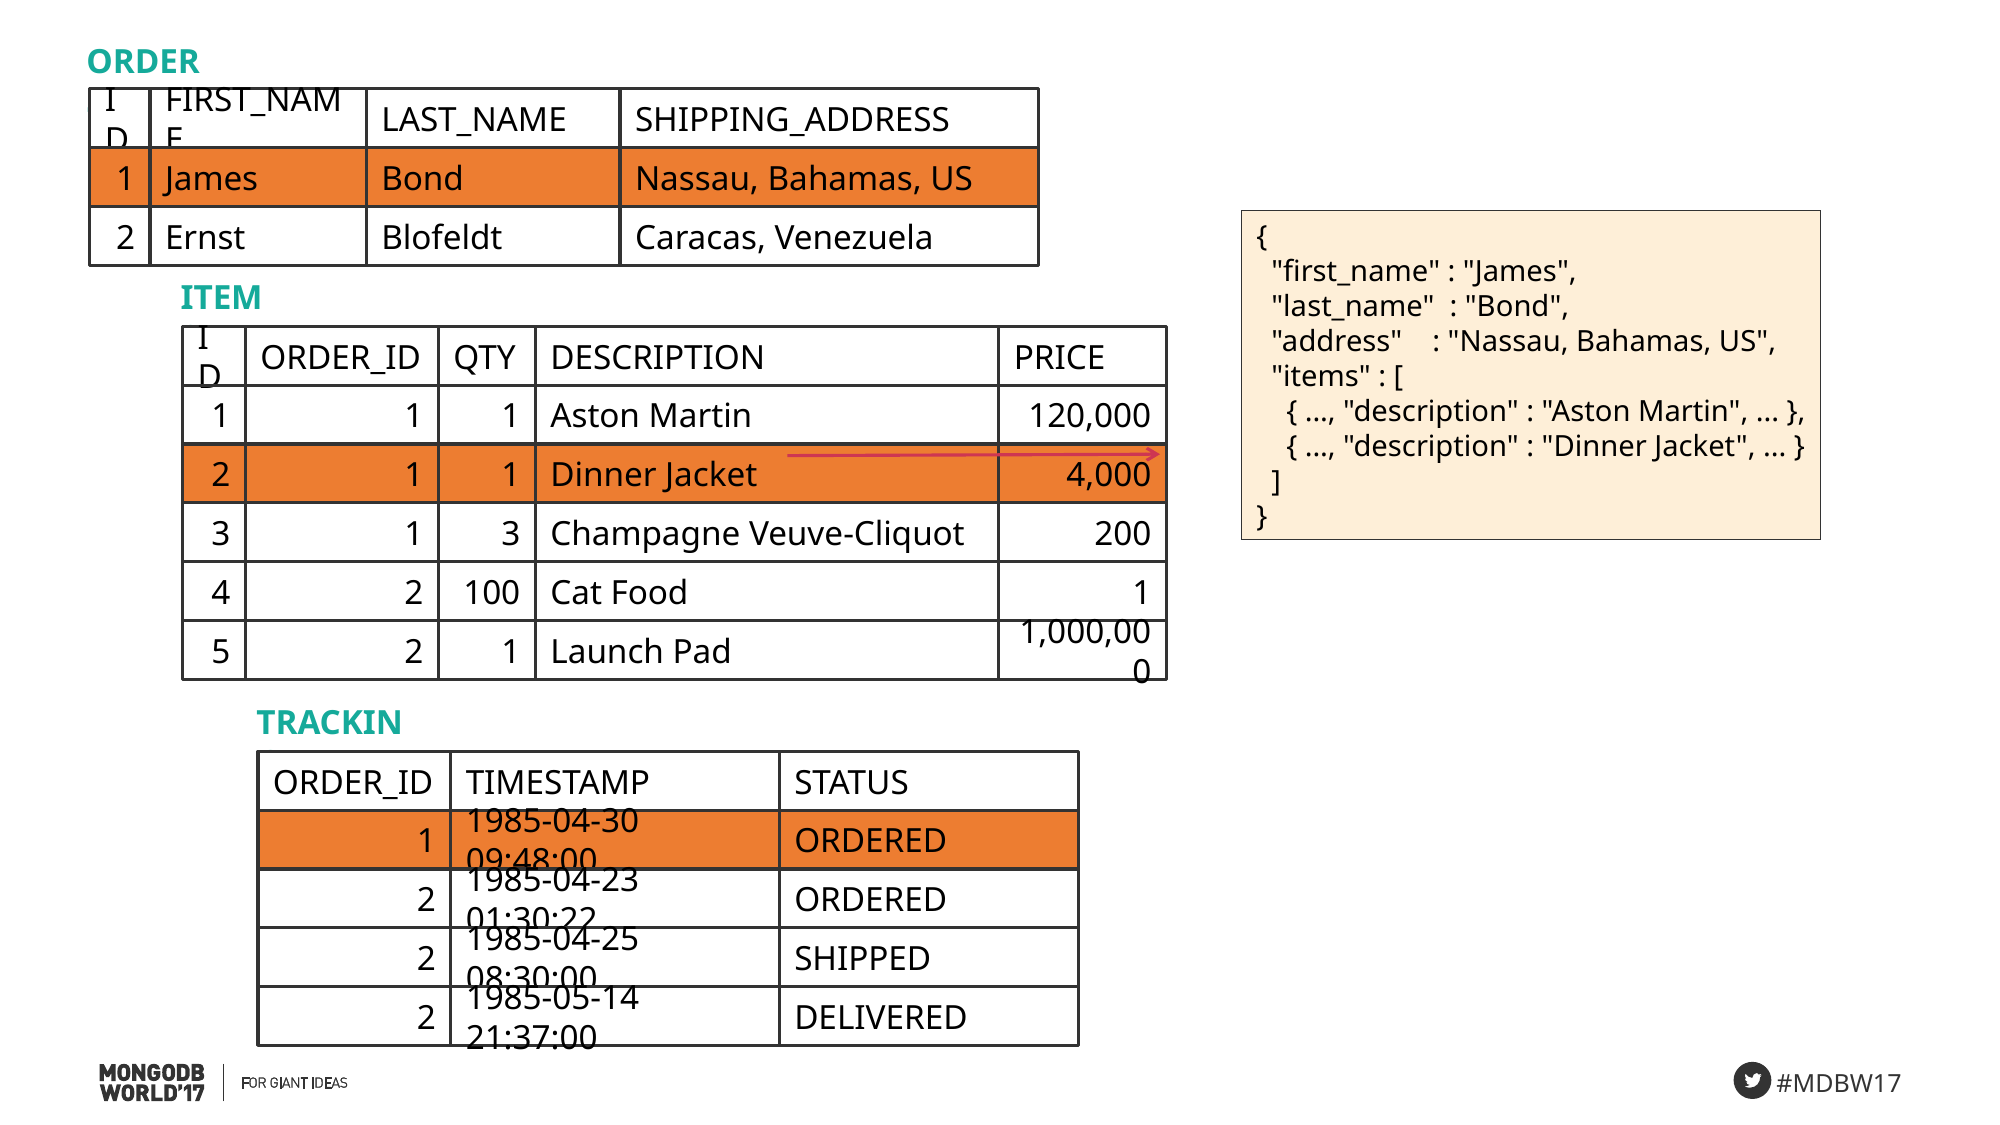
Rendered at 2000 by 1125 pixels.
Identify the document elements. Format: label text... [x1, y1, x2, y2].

text_box 4 [182, 561, 245, 620]
text_box 1985-04-25 08:30:00 [450, 927, 779, 986]
text_box Cat Food [535, 561, 998, 620]
text_box FIRST_NAME [150, 88, 366, 147]
text_box 1 [438, 620, 535, 680]
text_box Dinner Jacket [535, 443, 998, 502]
text_box TIMESTAMP [450, 751, 779, 810]
text_box 2 [182, 443, 245, 502]
text_box PRICE [998, 326, 1167, 385]
text_box Launch Pad [535, 620, 998, 680]
text_box James [150, 147, 366, 206]
text_box STATUS [779, 751, 1079, 810]
text_box 100 [438, 561, 535, 620]
text_box 2 [257, 868, 450, 927]
text_box 3 [438, 502, 535, 561]
text_box 2 [257, 986, 450, 1046]
text_box 1 [438, 443, 535, 502]
text_box { "first_name" : "James", "last_name" : "Bond", "address" : "Nassau, Bahamas, US", "items" : [ { ..., "description" : "Aston Martin", ... }, { ..., "description" : "Dinner Jacket", ... } ] } [1241, 210, 1821, 540]
text_box QTY [438, 326, 535, 385]
text_box 2 [245, 561, 438, 620]
text_box 1985-04-23 01:30:22 [450, 868, 779, 927]
text_box 2 [245, 620, 438, 680]
text_box ORDER_ID [257, 751, 450, 810]
text_box 5 [182, 620, 245, 680]
text_box 1 [438, 385, 535, 443]
text_box SHIPPED [779, 927, 1079, 986]
text_box Nassau, Bahamas, US [620, 147, 1039, 206]
text_box 2 [257, 927, 450, 986]
text_box LAST_NAME [366, 88, 620, 147]
text_box 1 [998, 561, 1167, 620]
text_box TRACKING [241, 686, 441, 751]
text_box 1 [245, 502, 438, 561]
text_box Blofeldt [366, 206, 620, 266]
text_box Aston Martin [535, 385, 998, 443]
text_box 1,000,000 [998, 620, 1167, 680]
text_box 1 [245, 443, 438, 502]
text_box SHIPPING_ADDRESS [620, 88, 1039, 147]
text_box 1 [245, 385, 438, 443]
text_box DESCRIPTION [535, 326, 998, 385]
text_box 1985-05-14 21:37:00 [450, 986, 779, 1046]
text_box ORDERS [71, 25, 231, 90]
text_box 200 [998, 502, 1167, 561]
text_box ORDERED [779, 810, 1079, 868]
text_box Caracas, Venezuela [620, 206, 1039, 266]
text_box DELIVERED [779, 986, 1079, 1046]
text_box ID [89, 88, 150, 147]
text_box Ernst [150, 206, 366, 266]
text_box Bond [366, 147, 620, 206]
text_box ORDERED [779, 868, 1079, 927]
text_box 3 [182, 502, 245, 561]
text_box 120,000 [998, 385, 1167, 443]
text_box ORDER_ID [245, 326, 438, 385]
text_box 1 [182, 385, 245, 443]
text_box 2 [89, 206, 150, 266]
text_box 1 [257, 810, 450, 868]
text_box 1985-04-30 09:48:00 [450, 810, 779, 868]
text_box Champagne Veuve-Cliquot [535, 502, 998, 561]
text_box 4,000 [1068, 463, 1084, 485]
text_box ID [182, 326, 245, 385]
text_box 1 [89, 147, 150, 206]
text_box ITEMS [165, 266, 290, 325]
